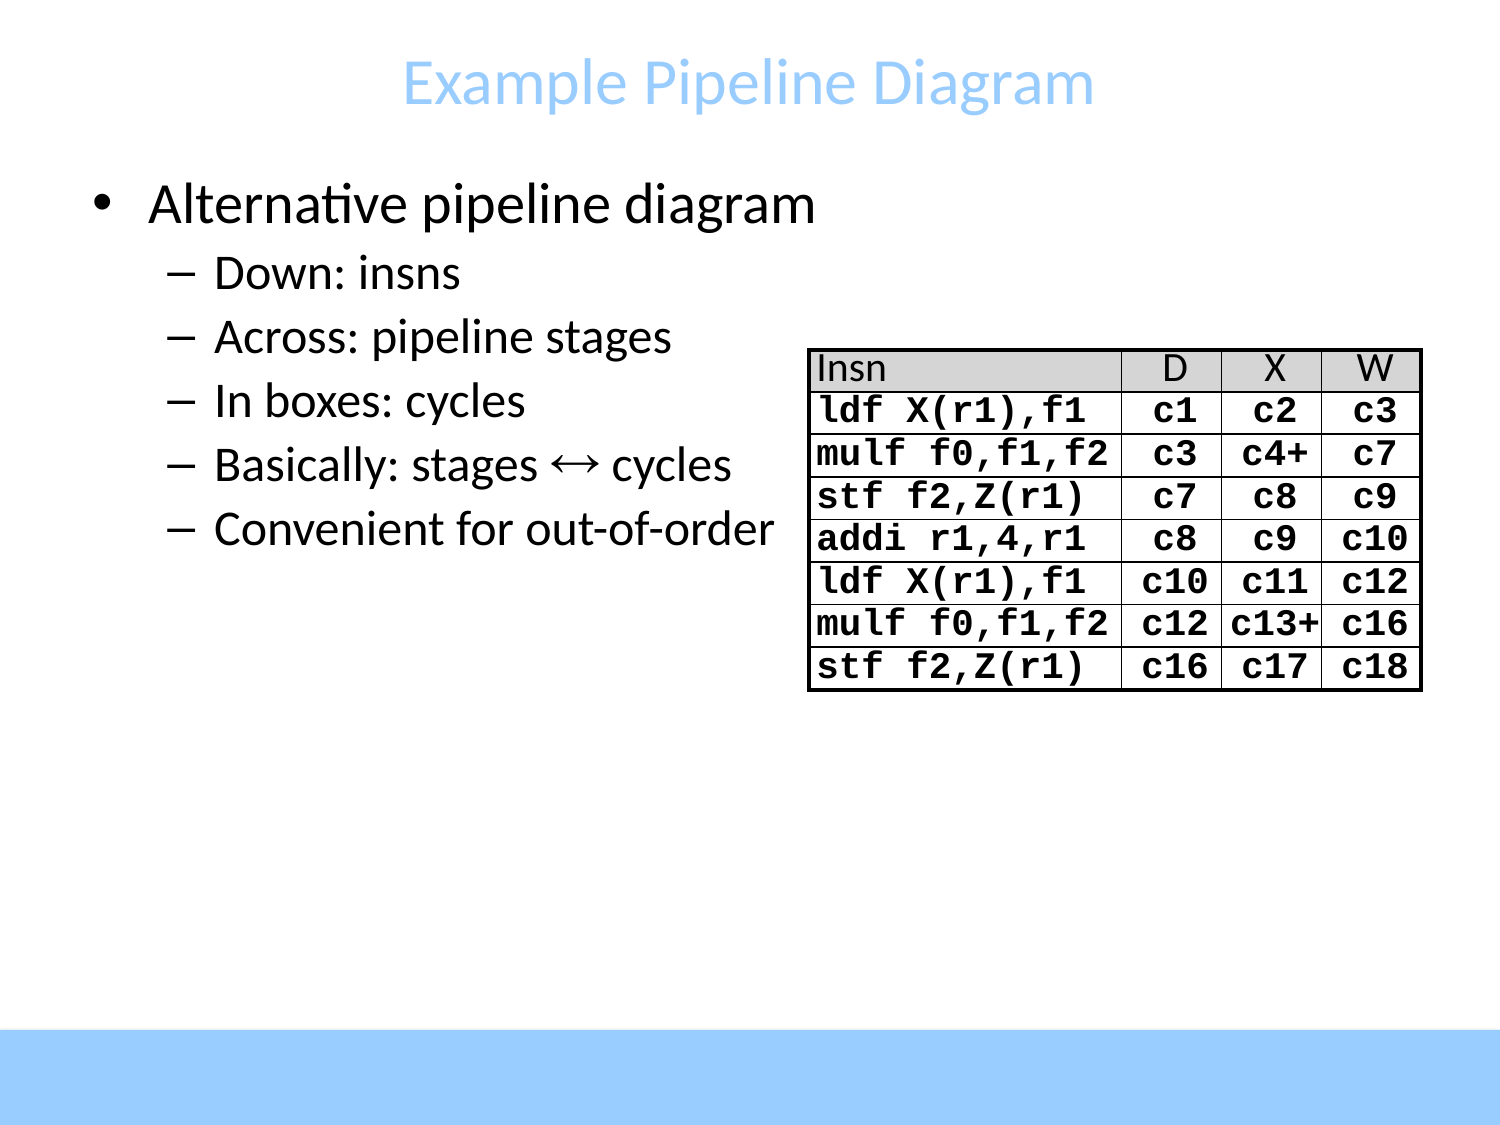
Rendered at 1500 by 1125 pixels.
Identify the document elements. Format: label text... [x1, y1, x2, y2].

table_cell mulf f0,f1,f2 [811, 605, 1121, 646]
table_cell c7 [1322, 435, 1419, 476]
title Example Pipeline Diagram [0, 30, 1500, 126]
table_cell c13+ [1222, 605, 1321, 646]
table_cell c8 [1122, 520, 1221, 561]
table_cell c10 [1122, 563, 1221, 604]
table_cell c2 [1222, 393, 1321, 433]
table_cell c11 [1222, 563, 1321, 604]
table_cell c1 [1122, 393, 1221, 433]
table_cell c16 [1122, 648, 1221, 688]
table_cell c3 [1322, 393, 1419, 433]
table_cell c18 [1322, 648, 1419, 688]
table_cell c9 [1322, 478, 1419, 519]
table_header D [1122, 352, 1221, 391]
table_header Insn [811, 352, 1121, 391]
list Alternative pipeline diagram Down: insns Across: pipeline stages In boxes: cycles Basically: stages  cycles Convenient for out-of-order [77, 165, 1428, 1000]
table_cell mulf f0,f1,f2 [811, 435, 1121, 476]
table_cell c9 [1222, 520, 1321, 561]
table_cell ldf X(r1),f1 [811, 393, 1121, 433]
table_cell stf f2,Z(r1) [811, 648, 1121, 688]
table_header X [1222, 352, 1321, 391]
table_cell c17 [1222, 648, 1321, 688]
table_cell c7 [1122, 478, 1221, 519]
table_cell c4+ [1222, 435, 1321, 476]
table_cell c16 [1322, 605, 1419, 646]
table_cell stf f2,Z(r1) [811, 478, 1121, 519]
table_cell c10 [1322, 520, 1419, 561]
table_cell ldf X(r1),f1 [811, 563, 1121, 604]
table_cell c12 [1122, 605, 1221, 646]
table_cell c3 [1122, 435, 1221, 476]
table_cell c8 [1222, 478, 1321, 519]
table_cell addi r1,4,r1 [811, 520, 1121, 561]
table_header W [1322, 352, 1419, 391]
table_cell c12 [1322, 563, 1419, 604]
